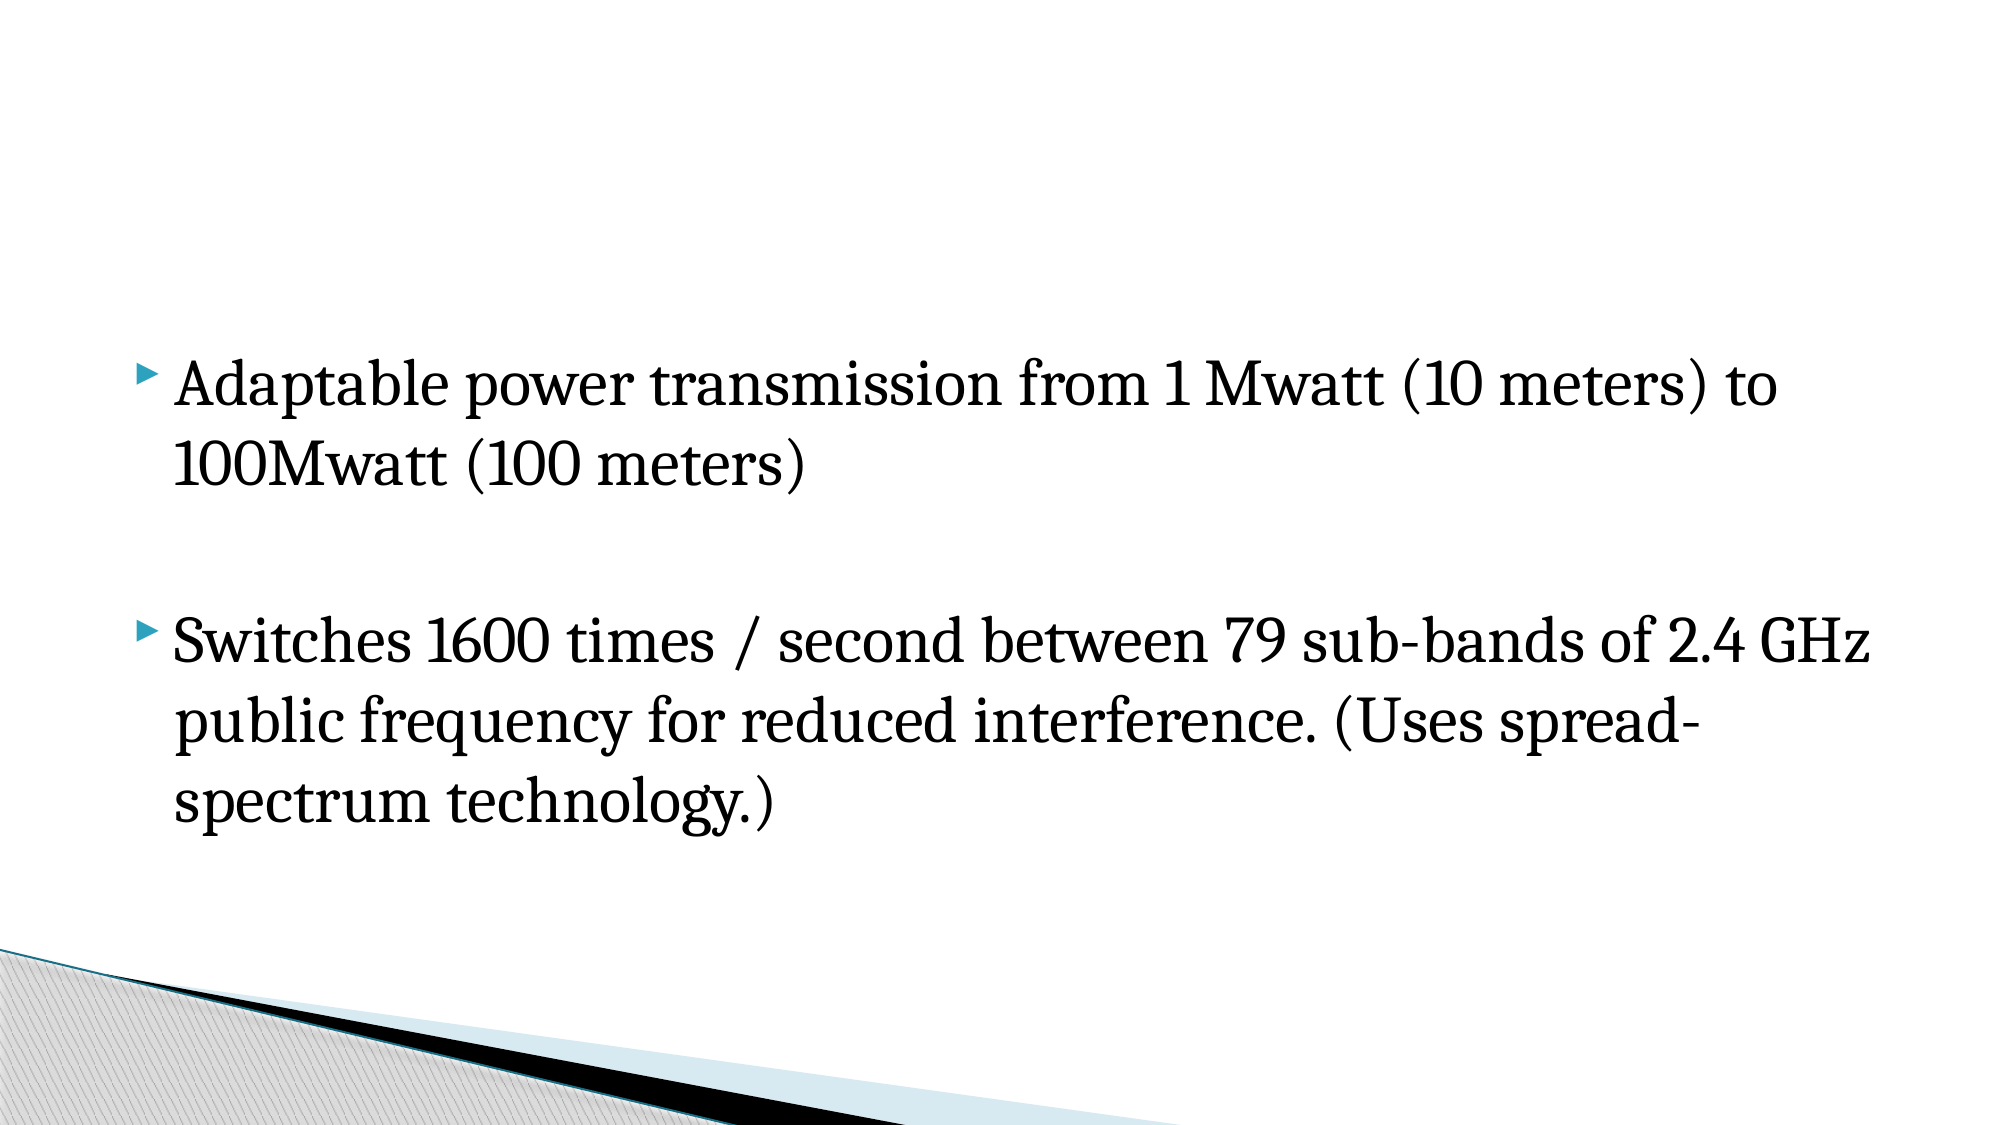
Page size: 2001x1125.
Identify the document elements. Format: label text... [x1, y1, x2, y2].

list Adaptable power transmission from 1 Mwatt (10 meters) to 100Mwatt (100 meters) Switches 1600 times / second between 79 sub-bands of 2.4 GHz public frequency for reduced interference. (Uses spread-spectrum technology.) [99, 242, 1900, 986]
